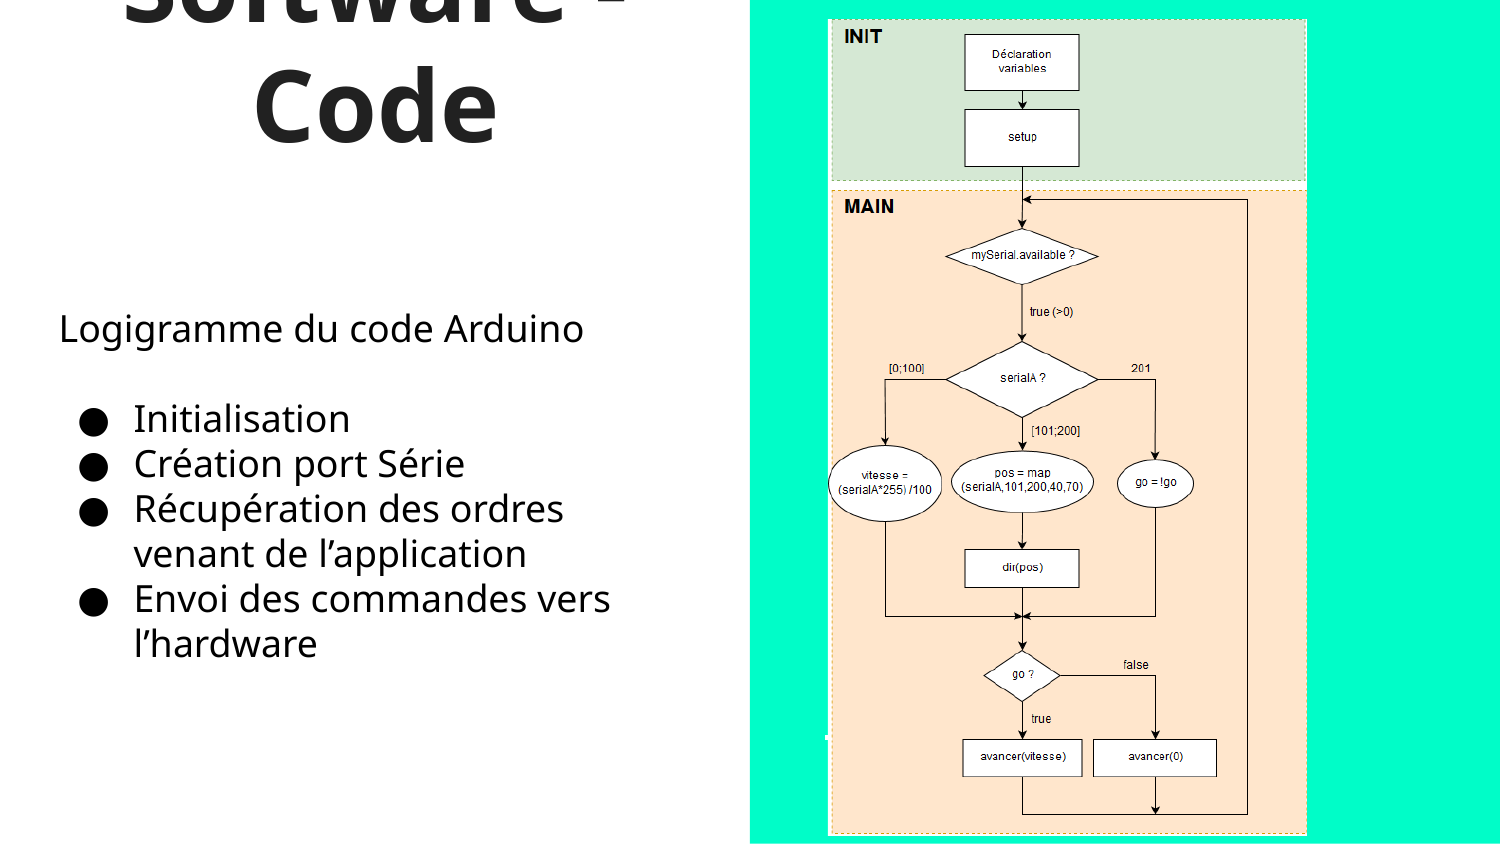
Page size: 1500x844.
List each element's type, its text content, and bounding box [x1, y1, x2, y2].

picture [827, 19, 1308, 836]
subtitle Logigramme du code Arduino Initialisation Création port Série Récupération des ordres venant de l’application Envoi des commandes vers l’hardware [43, 290, 708, 711]
title III - Software - Code [43, 19, 708, 178]
